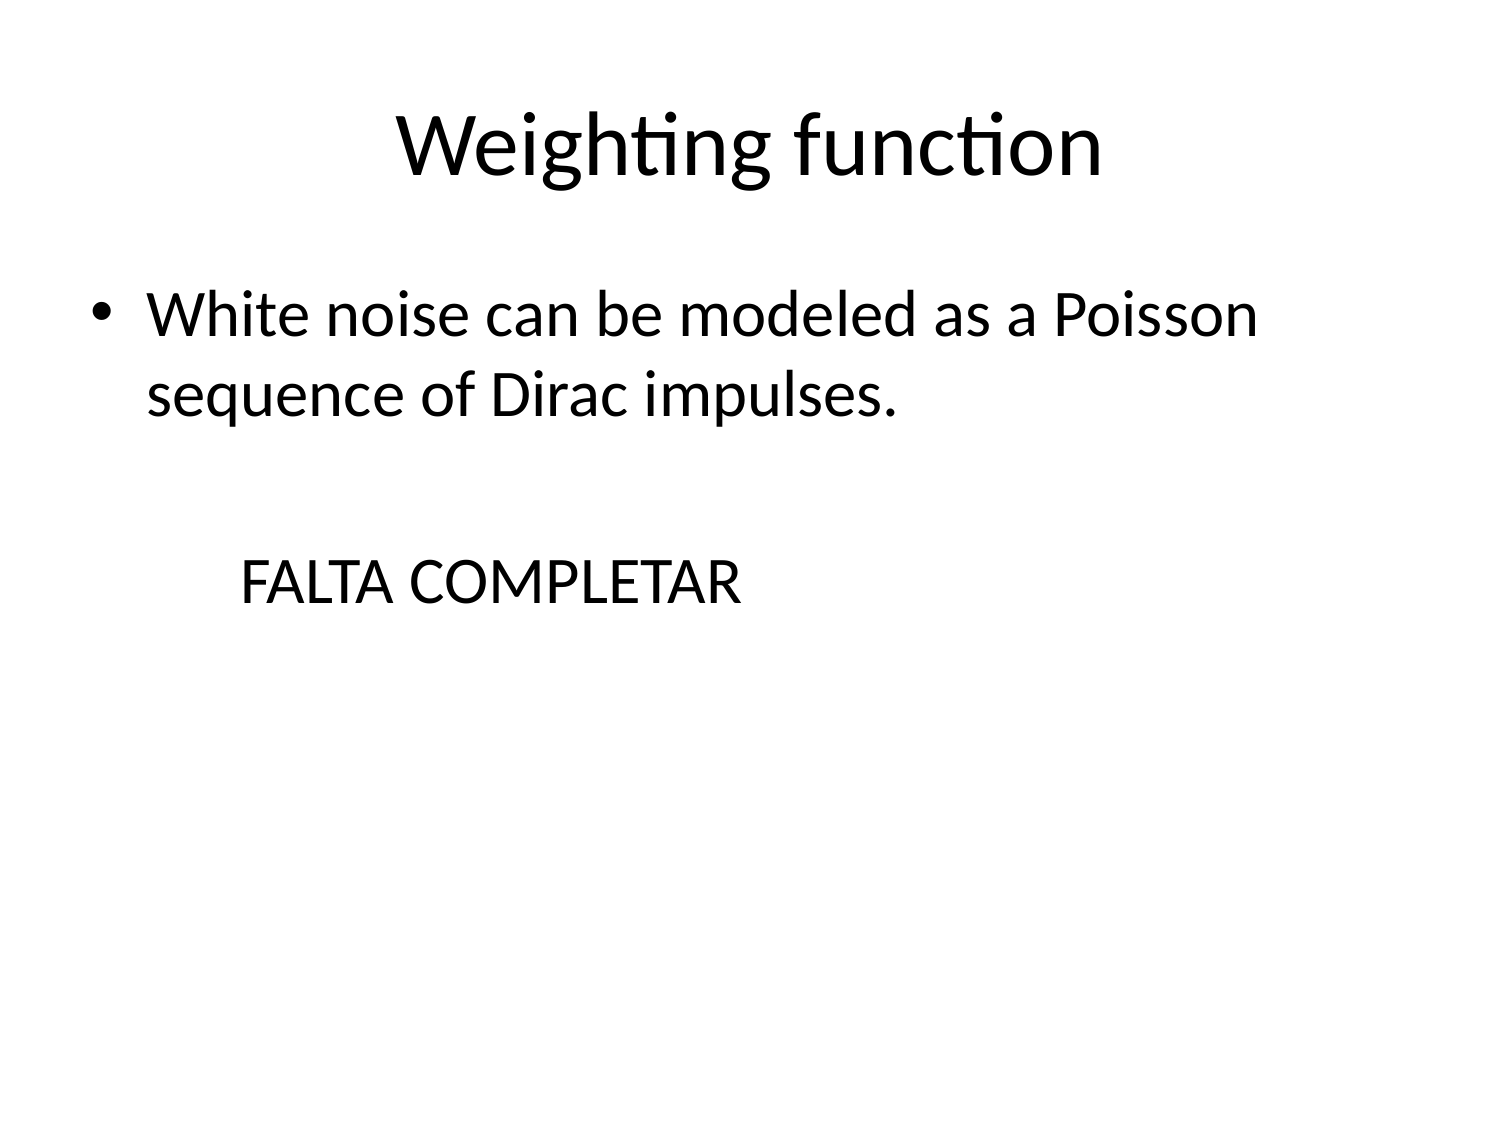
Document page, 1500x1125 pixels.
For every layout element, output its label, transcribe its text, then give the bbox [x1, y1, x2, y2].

list White noise can be modeled as a Poisson sequence of Dirac impulses. FALTA COMPLETAR [75, 262, 1425, 1005]
title Weighting function [75, 45, 1425, 233]
